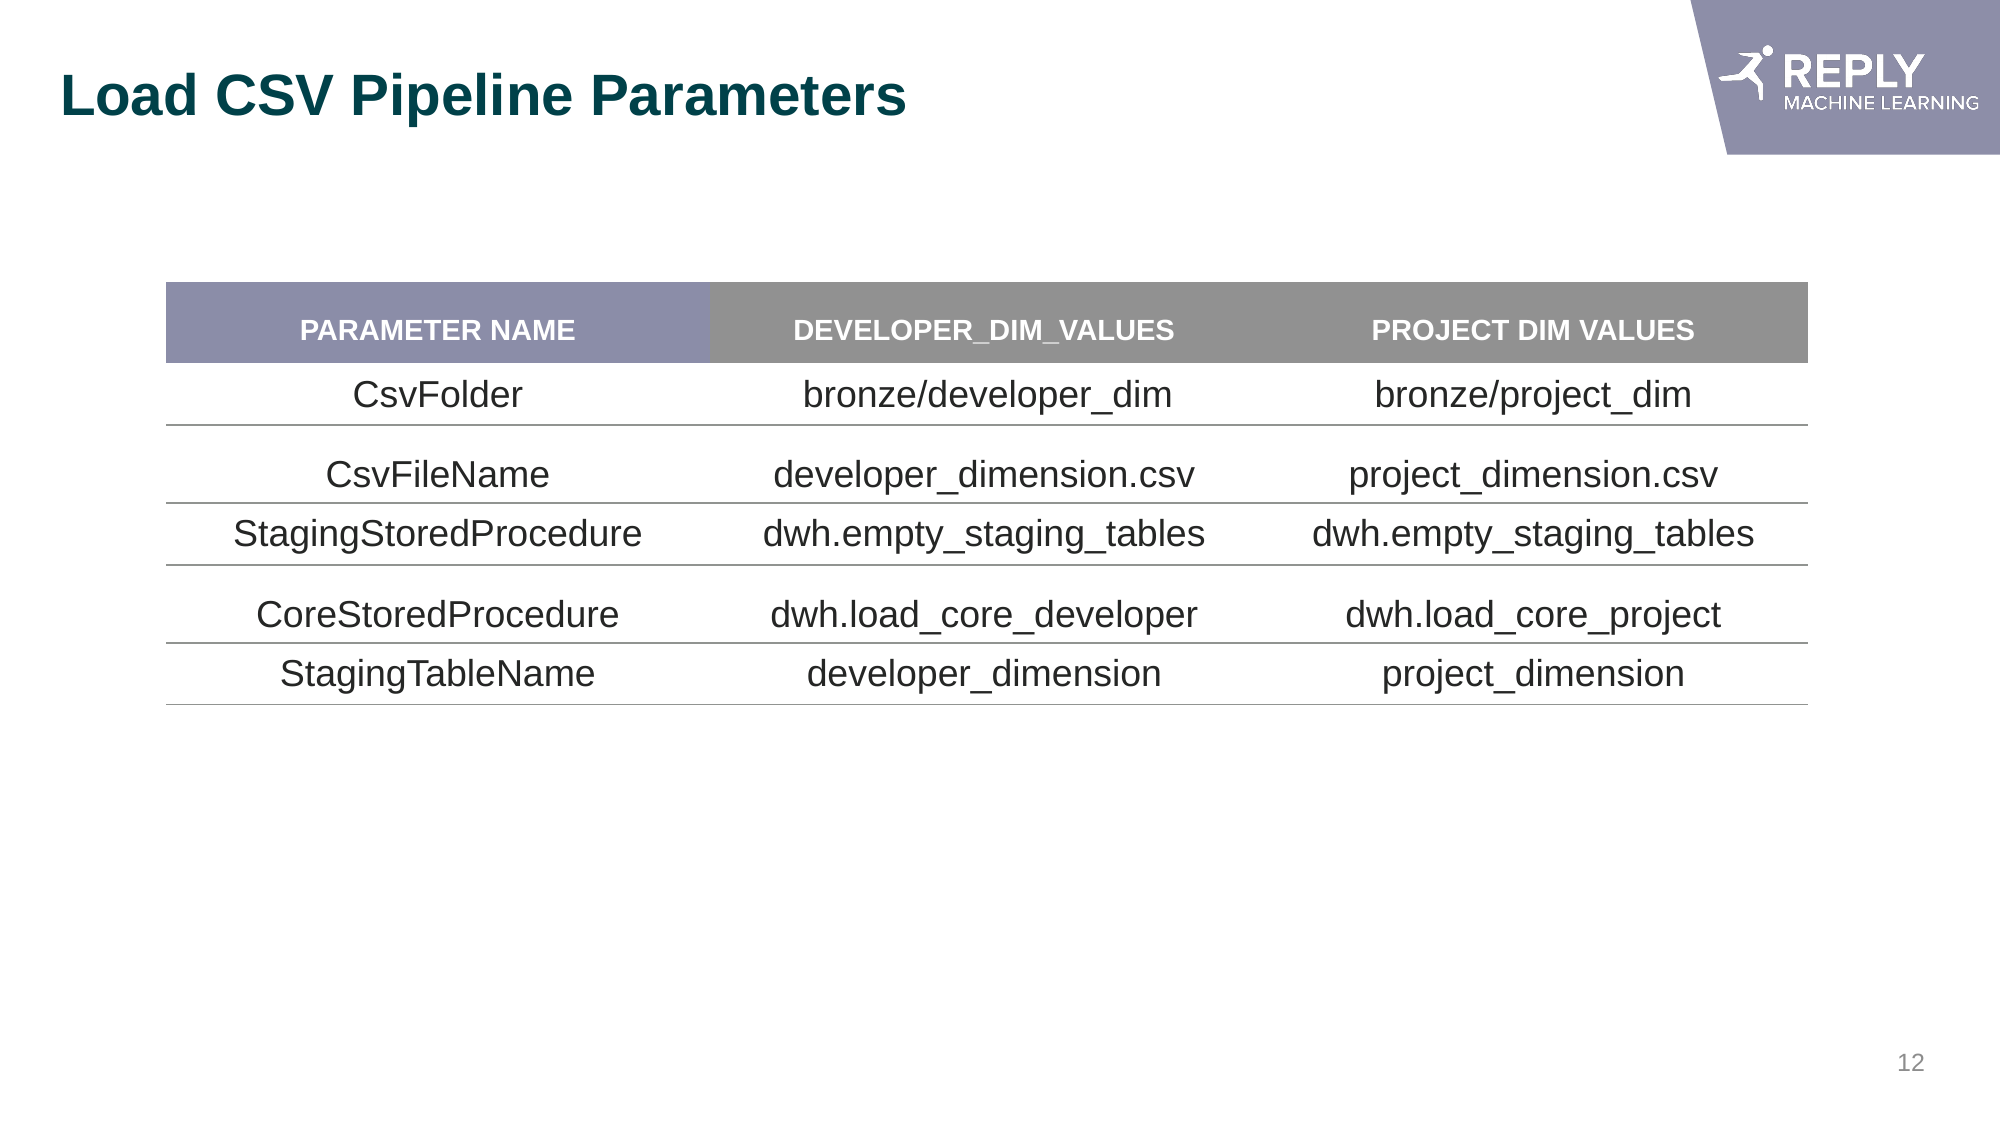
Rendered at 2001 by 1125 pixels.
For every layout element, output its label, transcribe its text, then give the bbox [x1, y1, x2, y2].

table_cell dwh.empty_staging_tables [710, 504, 1259, 564]
table_cell developer_dimension.csv [710, 426, 1259, 502]
table_header DEVELOPER_DIM_VALUES [710, 282, 1259, 363]
table_cell bronze/project_dim [1259, 363, 1808, 424]
table_cell project_dimension [1259, 644, 1808, 704]
table_cell bronze/developer_dim [710, 363, 1259, 424]
table_cell developer_dimension [710, 644, 1259, 704]
table_header PROJECT DIM VALUES [1259, 282, 1808, 363]
table_header PARAMETER NAME [166, 282, 710, 363]
slide_number 12 [1490, 1042, 1940, 1080]
table_cell StagingStoredProcedure [166, 504, 710, 564]
table_cell dwh.load_core_developer [710, 566, 1259, 642]
table_cell CsvFolder [166, 363, 710, 424]
title Load CSV Pipeline Parameters [60, 65, 1691, 196]
table_cell CsvFileName [166, 426, 710, 502]
table_cell StagingTableName [166, 644, 710, 704]
table_cell project_dimension.csv [1259, 426, 1808, 502]
table_cell dwh.load_core_project [1259, 566, 1808, 642]
table_cell dwh.empty_staging_tables [1259, 504, 1808, 564]
table_cell CoreStoredProcedure [166, 566, 710, 642]
